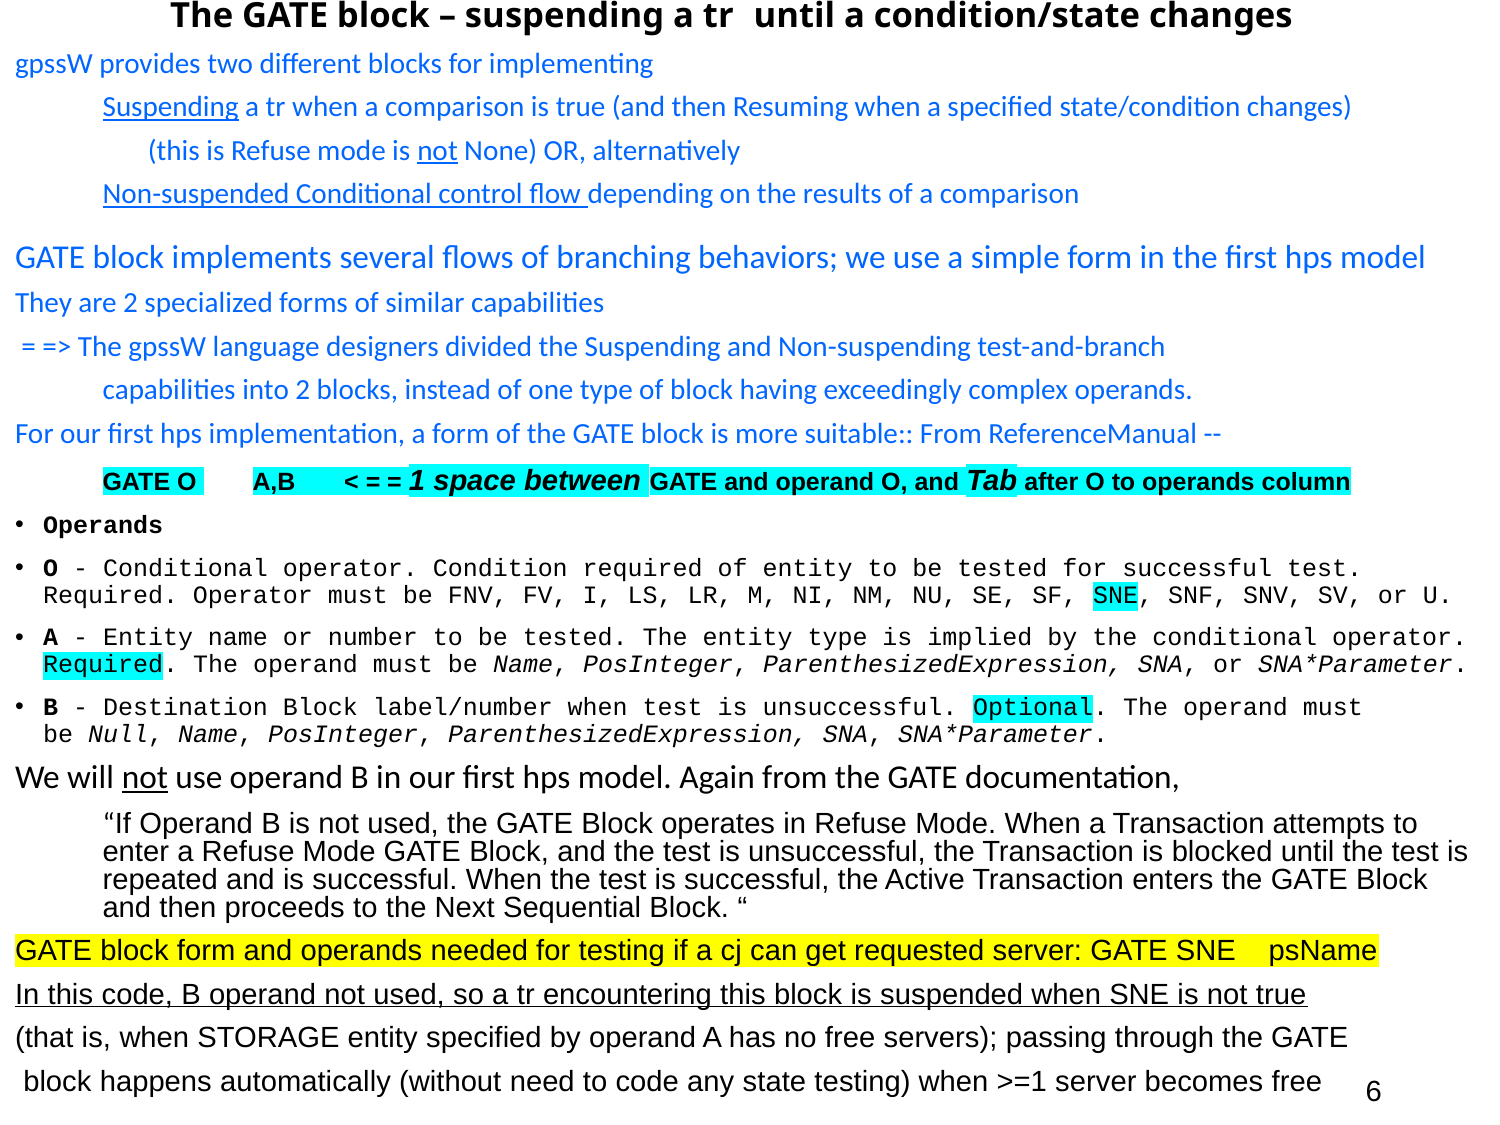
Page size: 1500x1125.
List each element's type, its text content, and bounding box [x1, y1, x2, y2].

slide_number 6 [1059, 1042, 1397, 1103]
list gpssW provides two different blocks for implementing Suspending a tr when a comparison is true (and then Resuming when a specified state/condition changes) (this is Refuse mode is not None) OR, alternatively Non-suspended Conditional control flow depending on the results of a comparison GATE block implements several flows of branching behaviors; we use a simple form in the first hps model They are 2 specialized forms of similar capabilities = => The gpssW language designers divided the Suspending and Non-suspending test-and-branch capabilities into 2 blocks, instead of one type of block having exceedingly complex operands. For our first hps implementation, a form of the GATE block is more suitable:: From ReferenceManual -- GATE O A,B < = = 1 space between GATE and operand O, and Tab after O to operands column Operands O - Conditional operator. Condition required of entity to be tested for successful test. Required. Operator must be FNV, FV, I, LS, LR, M, NI, NM, NU, SE, SF, SNE, SNF, SNV, SV, or U. A - Entity name or number to be tested. The entity type is implied by the conditional operator. Required. The operand must be Name, PosInteger, ParenthesizedExpression, SNA, or SNA*Parameter. B - Destination Block label/number when test is unsuccessful. Optional. The operand must be Null, Name, PosInteger, ParenthesizedExpression, SNA, SNA*Parameter. We will not use operand B in our first hps model. Again from the GATE documentation, “If Operand B is not used, the GATE Block operates in Refuse Mode. When a Transaction attempts to enter a Refuse Mode GATE Block, and the test is unsuccessful, the Transaction is blocked until the test is repeated and is successful. When the test is successful, the Active Transaction enters the GATE Block and then proceeds to the Next Sequential Block. “ GATE block form and operands needed for testing if a cj can get requested server: GATE SNE psName In this code, B operand not used, so a tr encountering this block is suspended when SNE is not true (that is, when STORAGE entity specified by operand A has no free servers); passing through the GATE block happens automatically (without need to code any state testing) when >=1 server becomes free [0, 43, 1500, 1125]
title The GATE block – suspending a tr until a condition/state changes [24, 0, 1438, 43]
